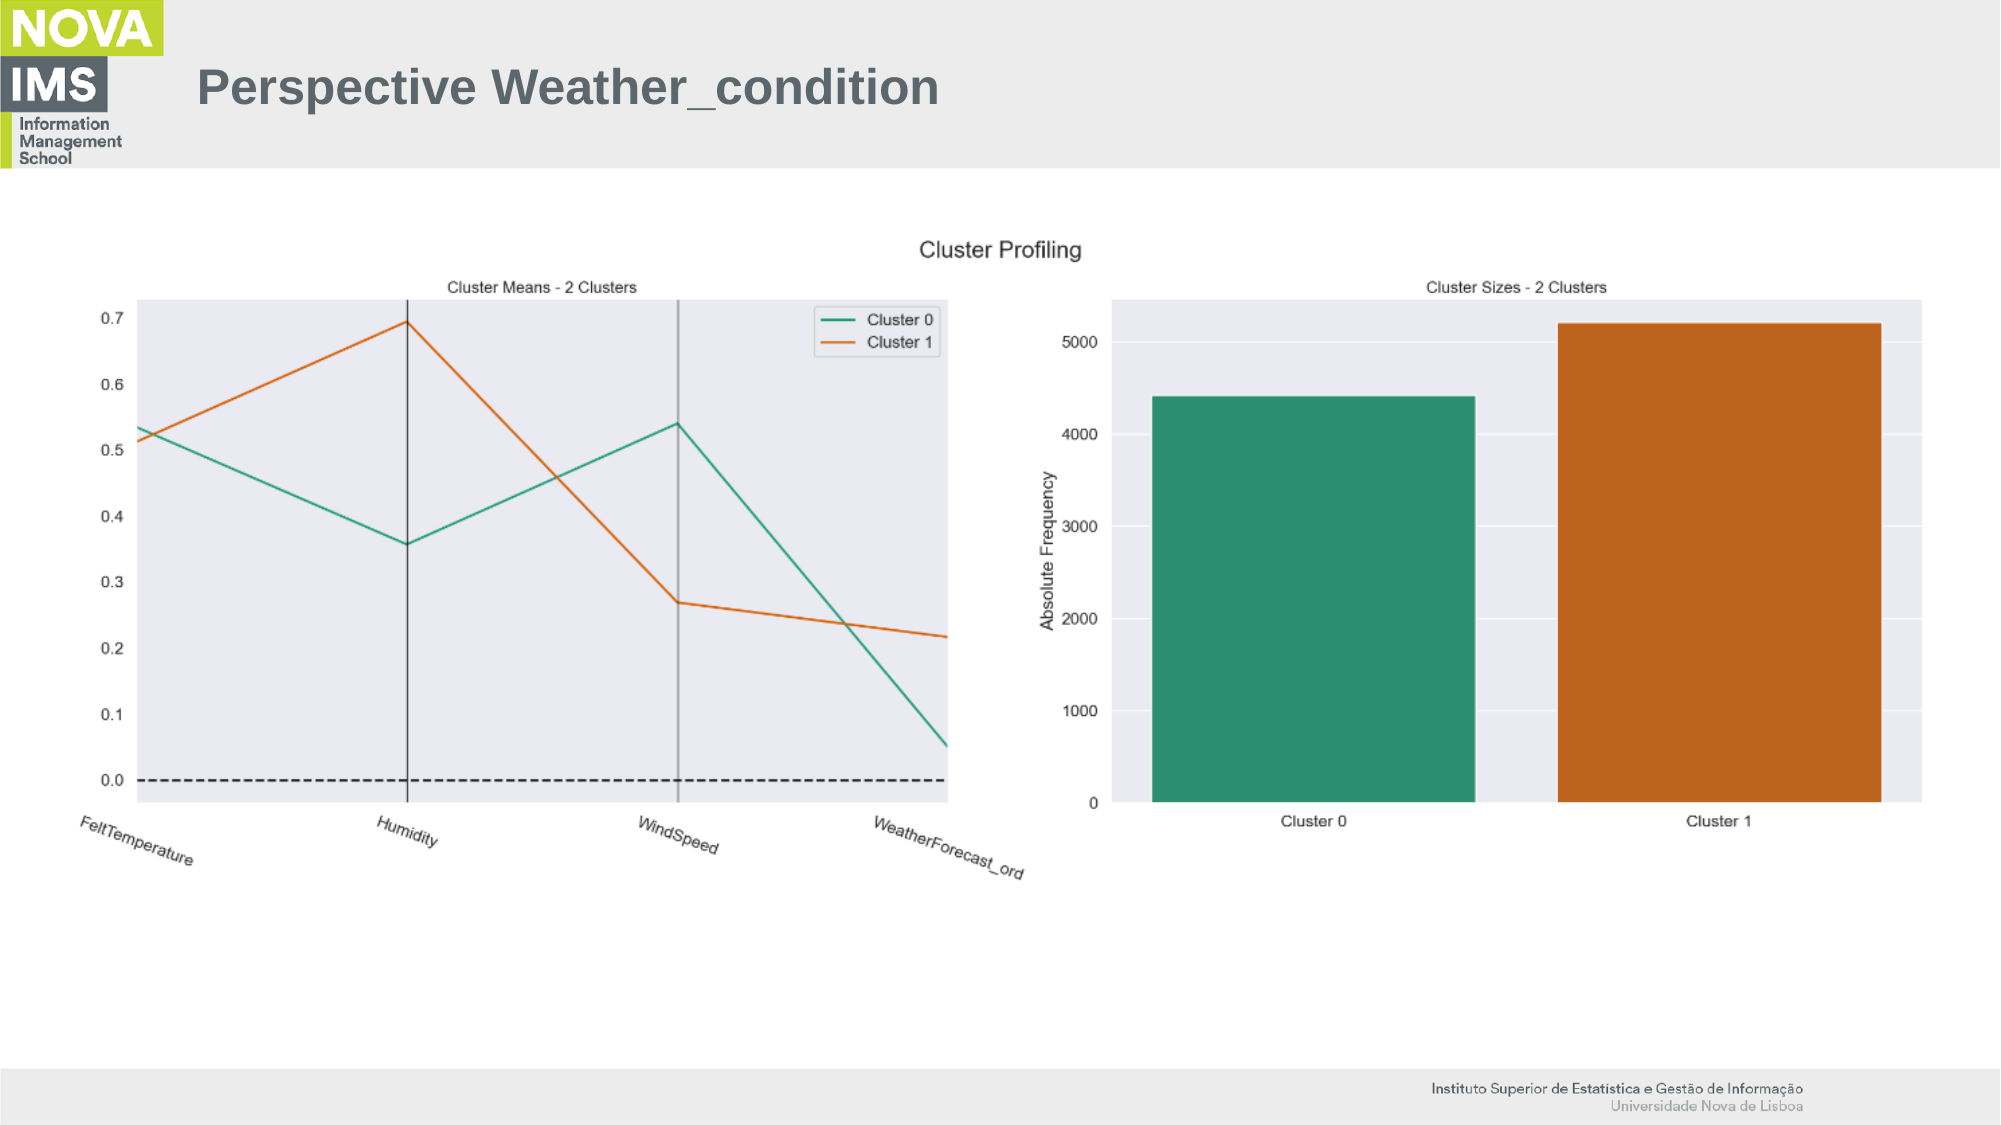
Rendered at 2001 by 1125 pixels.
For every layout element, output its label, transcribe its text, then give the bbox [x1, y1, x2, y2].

text_box Perspective Weather_condition [196, 0, 1804, 169]
picture [0, 0, 2001, 1125]
